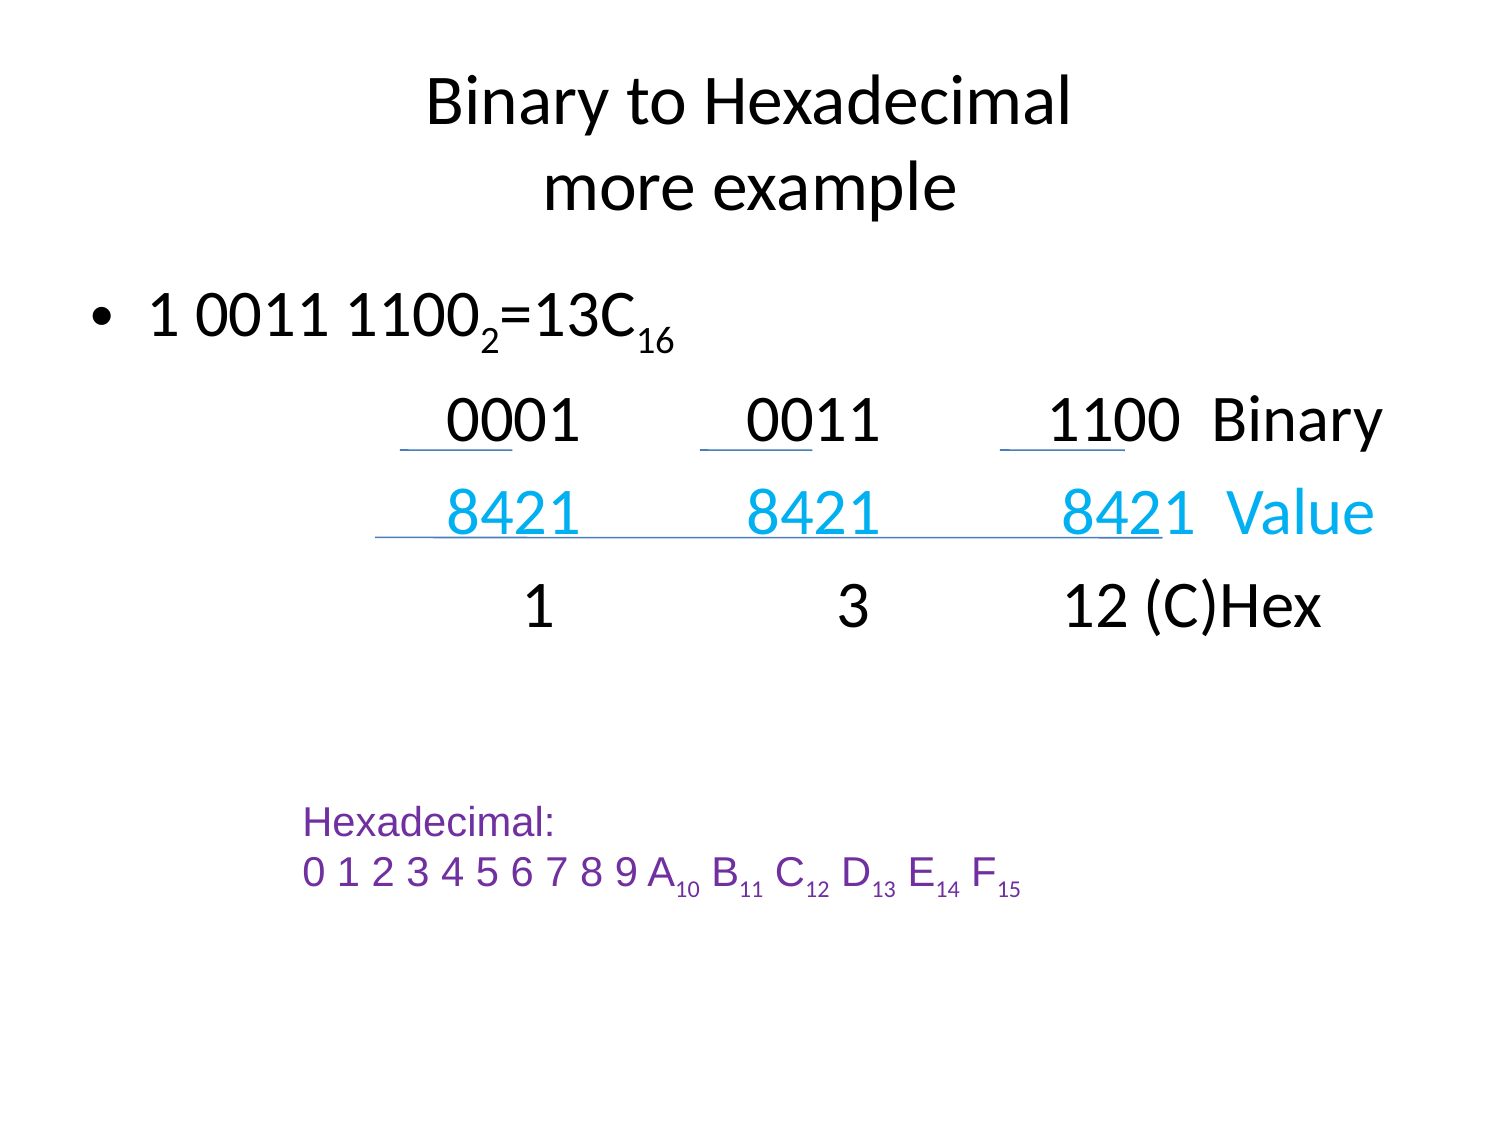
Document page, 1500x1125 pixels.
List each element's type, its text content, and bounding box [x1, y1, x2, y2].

text_box Hexadecimal: 0 1 2 3 4 5 6 7 8 9 A10 B11 C12 D13 E14 F15 [287, 787, 1150, 910]
list 1 0011 11002=13C16 0001 0011 1100 Binary 8421 8421 8421 Value 1 3 12 (C)Hex [75, 262, 1475, 1005]
title Binary to Hexadecimal more example [75, 45, 1425, 233]
